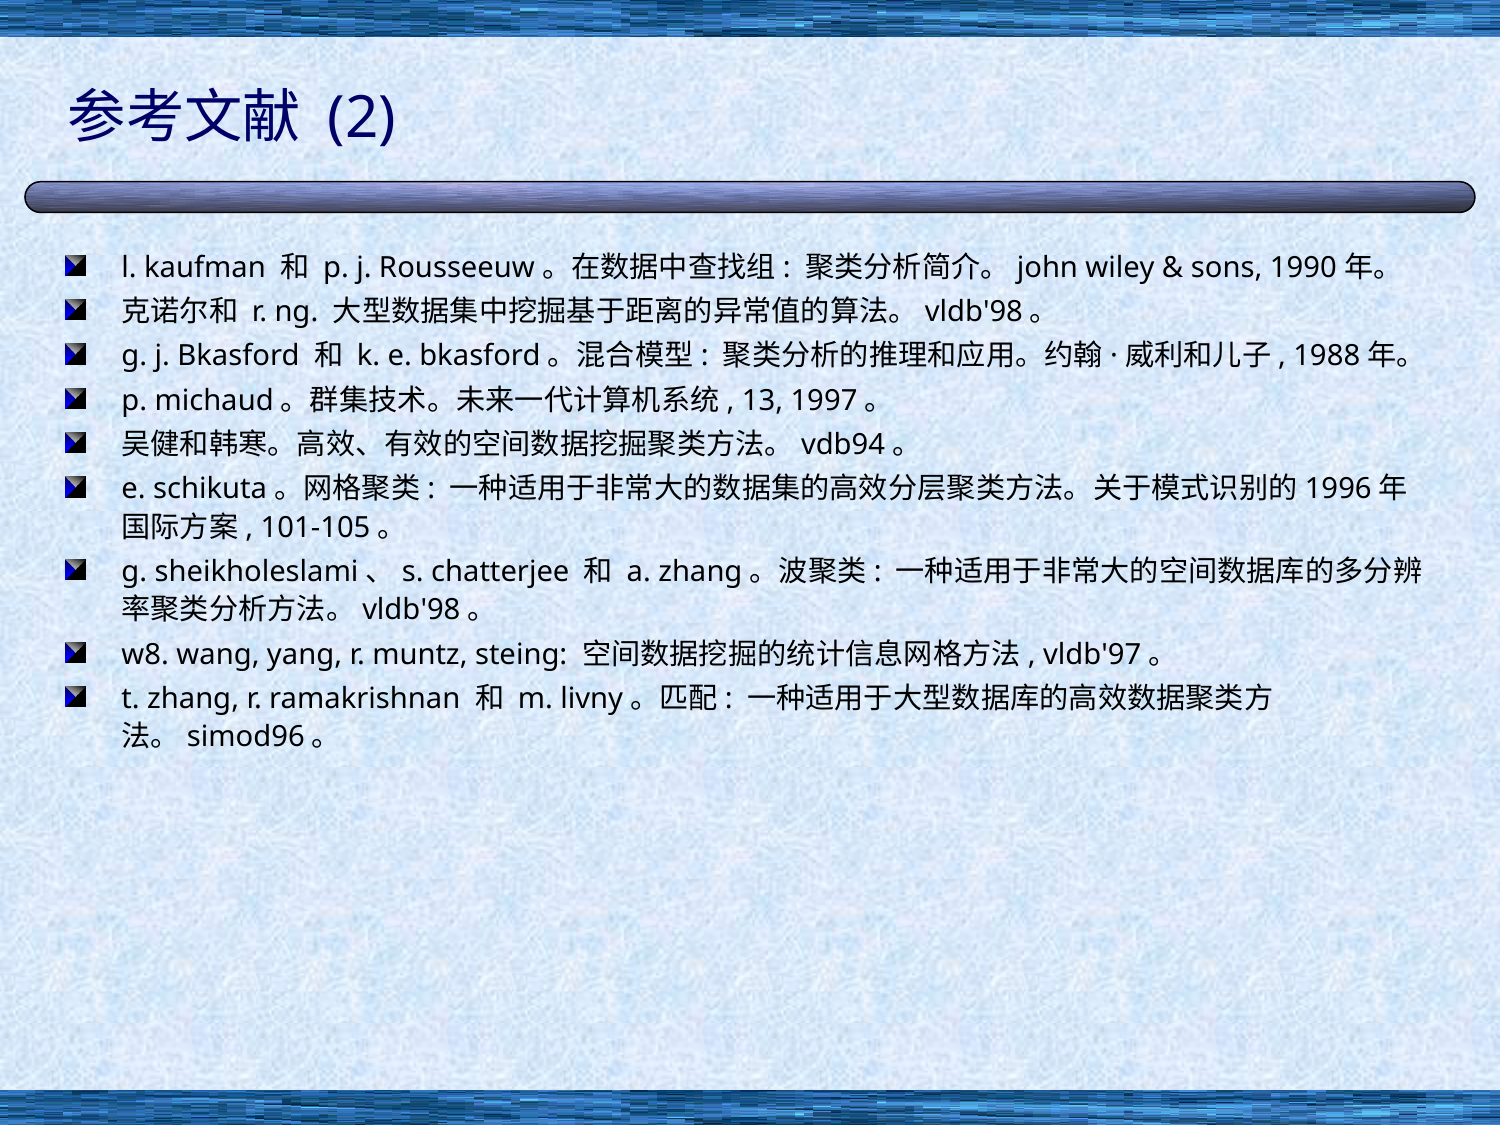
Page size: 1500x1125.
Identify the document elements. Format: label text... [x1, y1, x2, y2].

title 参考文献 (2) [52, 49, 628, 178]
picture [0, 0, 1500, 1125]
list l. kaufman 和 p. j. Rousseeuw。在数据中查找组: 聚类分析简介。john wiley & sons, 1990年。 克诺尔和 r. ng. 大型数据集中挖掘基于距离的异常值的算法。vldb'98。 g. j. Bkasford 和 k. e. bkasford。混合模型: 聚类分析的推理和应用。约翰·威利和儿子, 1988年。 p. michaud。群集技术。未来一代计算机系统, 13, 1997。 吴健和韩寒。高效、有效的空间数据挖掘聚类方法。vdb94。 e. schikuta。网格聚类: 一种适用于非常大的数据集的高效分层聚类方法。关于模式识别的1996年国际方案, 101-105。 g. sheikholeslami、s. chatterjee 和 a. zhang。波聚类: 一种适用于非常大的空间数据库的多分辨率聚类分析方法。vldb'98。 w8. wang, yang, r. muntz, steing: 空间数据挖掘的统计信息网格方法, vldb'97。 t. zhang, r. ramakrishnan 和 m. livny。匹配: 一种适用于大型数据库的高效数据聚类方法。simod96。 [50, 236, 1438, 1063]
